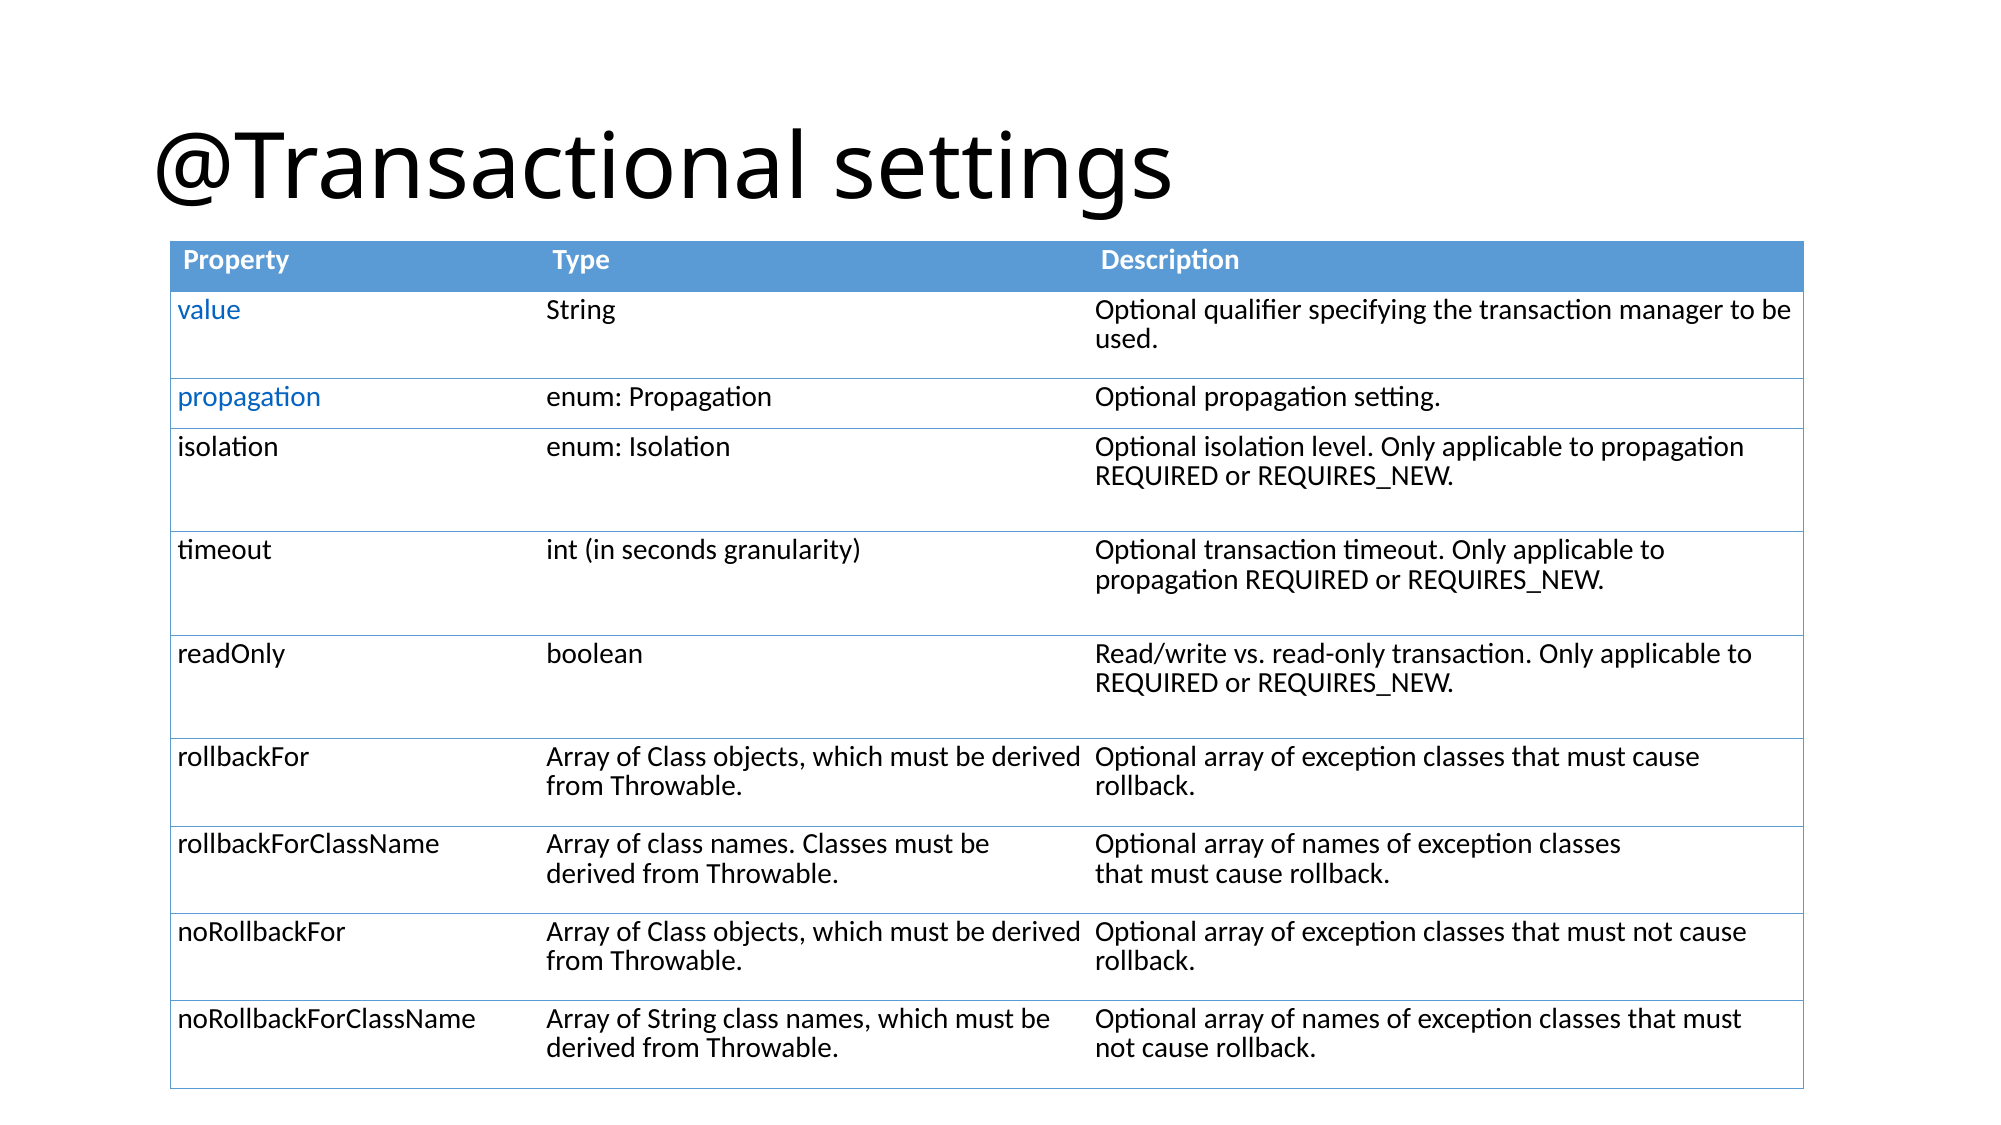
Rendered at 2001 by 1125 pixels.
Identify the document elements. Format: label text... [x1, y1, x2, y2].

table_cell Optional isolation level. Only applicable to propagation REQUIRED or REQUIRES_NEW. [1088, 429, 1803, 531]
table_cell Optional array of exception classes that must not cause rollback. [1088, 914, 1803, 1000]
table_cell enum: Propagation [540, 379, 1088, 428]
table_cell Optional array of names of exception classes that must not cause rollback. [1088, 1001, 1803, 1088]
table_header Property [171, 242, 540, 291]
table_cell propagation [171, 379, 540, 428]
table_cell readOnly [171, 636, 540, 738]
table_cell rollbackFor [171, 739, 540, 826]
table_cell enum: Isolation [540, 429, 1088, 531]
table_cell Optional array of names of exception classes that must cause rollback. [1088, 827, 1803, 913]
table_cell noRollbackFor [171, 914, 540, 1000]
table_cell timeout [171, 532, 540, 635]
title @Transactional settings [137, 59, 1863, 278]
table_cell noRollbackForClassName [171, 1001, 540, 1088]
table_cell Optional qualifier specifying the transaction manager to be used. [1088, 292, 1803, 378]
table_cell rollbackForClassName [171, 827, 540, 913]
table_cell Array of Class objects, which must be derived from Throwable. [540, 739, 1088, 826]
table_cell Optional propagation setting. [1088, 379, 1803, 428]
table_cell boolean [540, 636, 1088, 738]
table_cell Optional transaction timeout. Only applicable to propagation REQUIRED or REQUIRES_NEW. [1088, 532, 1803, 635]
table_header Type [540, 242, 1088, 291]
table_cell Array of String class names, which must be derived from Throwable. [540, 1001, 1088, 1088]
table_cell Array of class names. Classes must be derived from Throwable. [540, 827, 1088, 913]
table_cell Read/write vs. read-only transaction. Only applicable to REQUIRED or REQUIRES_NEW. [1088, 636, 1803, 738]
table_cell int (in seconds granularity) [540, 532, 1088, 635]
table_cell value [171, 292, 540, 378]
table_cell Array of Class objects, which must be derived from Throwable. [540, 914, 1088, 1000]
table_cell isolation [171, 429, 540, 531]
table_header Description [1088, 242, 1803, 291]
table_cell String [540, 292, 1088, 378]
table_cell Optional array of exception classes that must cause rollback. [1088, 739, 1803, 826]
